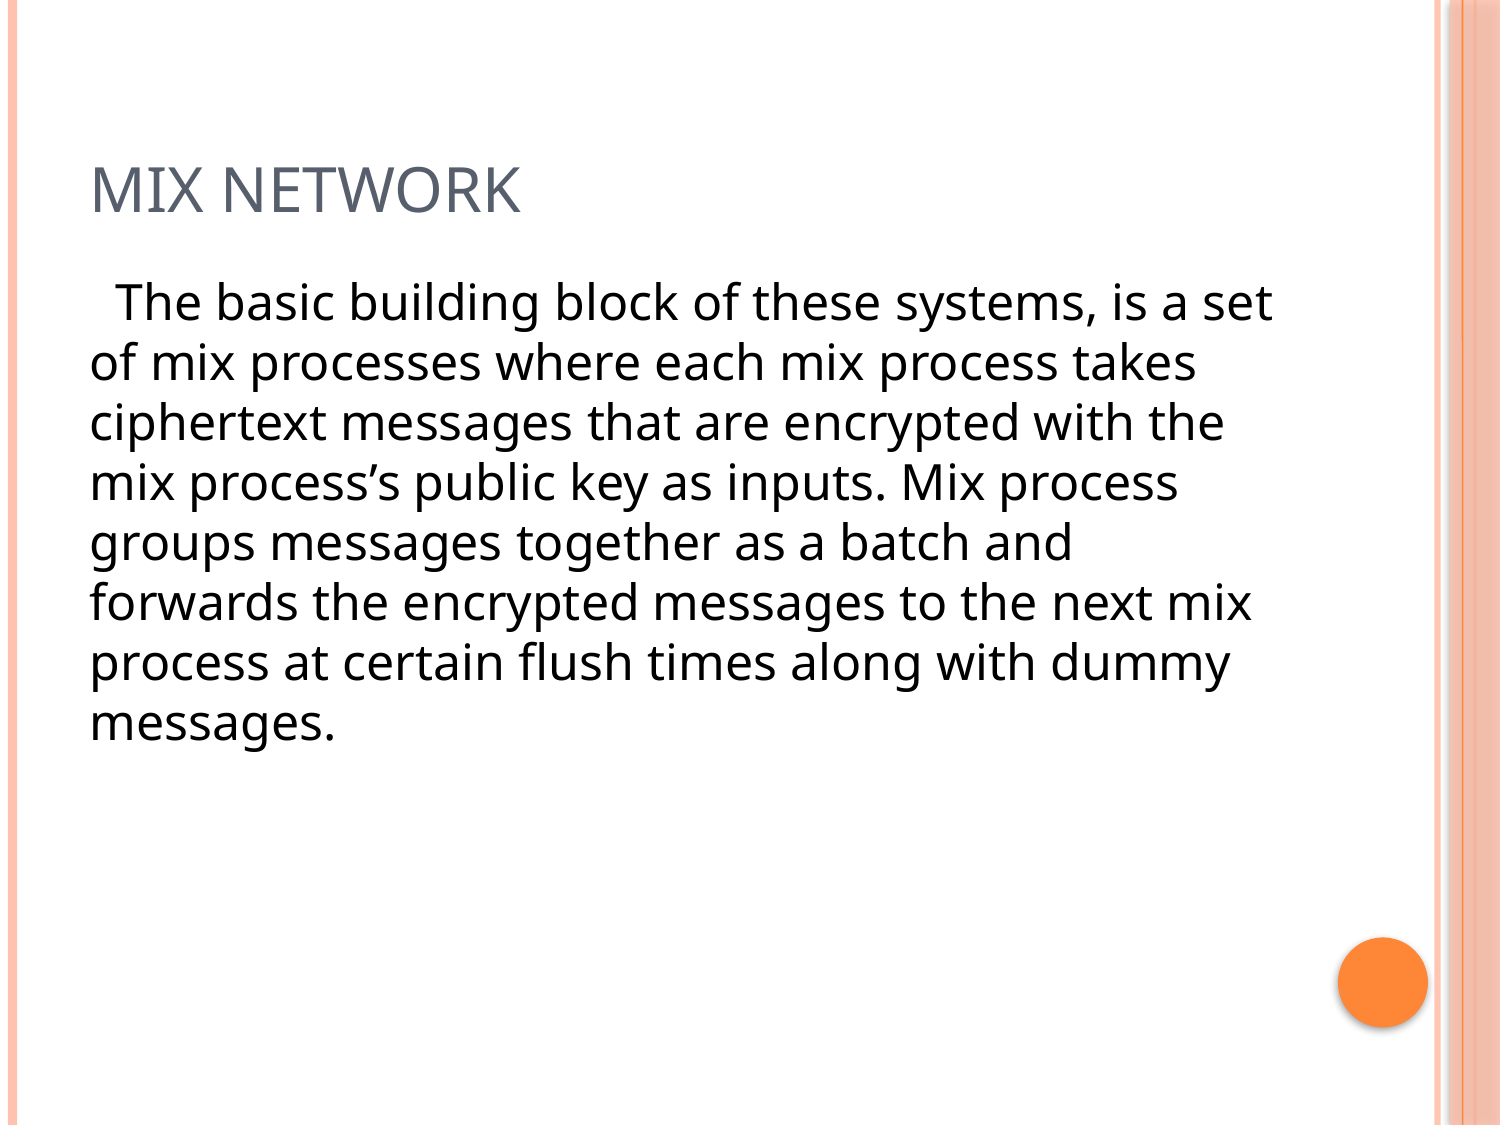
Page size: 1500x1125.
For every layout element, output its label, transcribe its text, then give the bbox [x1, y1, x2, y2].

title Mix Network [75, 45, 1300, 233]
list The basic building block of these systems, is a set of mix processes where each mix process takes ciphertext messages that are encrypted with the mix process’s public key as inputs. Mix process groups messages together as a batch and forwards the encrypted messages to the next mix process at certain flush times along with dummy messages. [75, 262, 1300, 1062]
